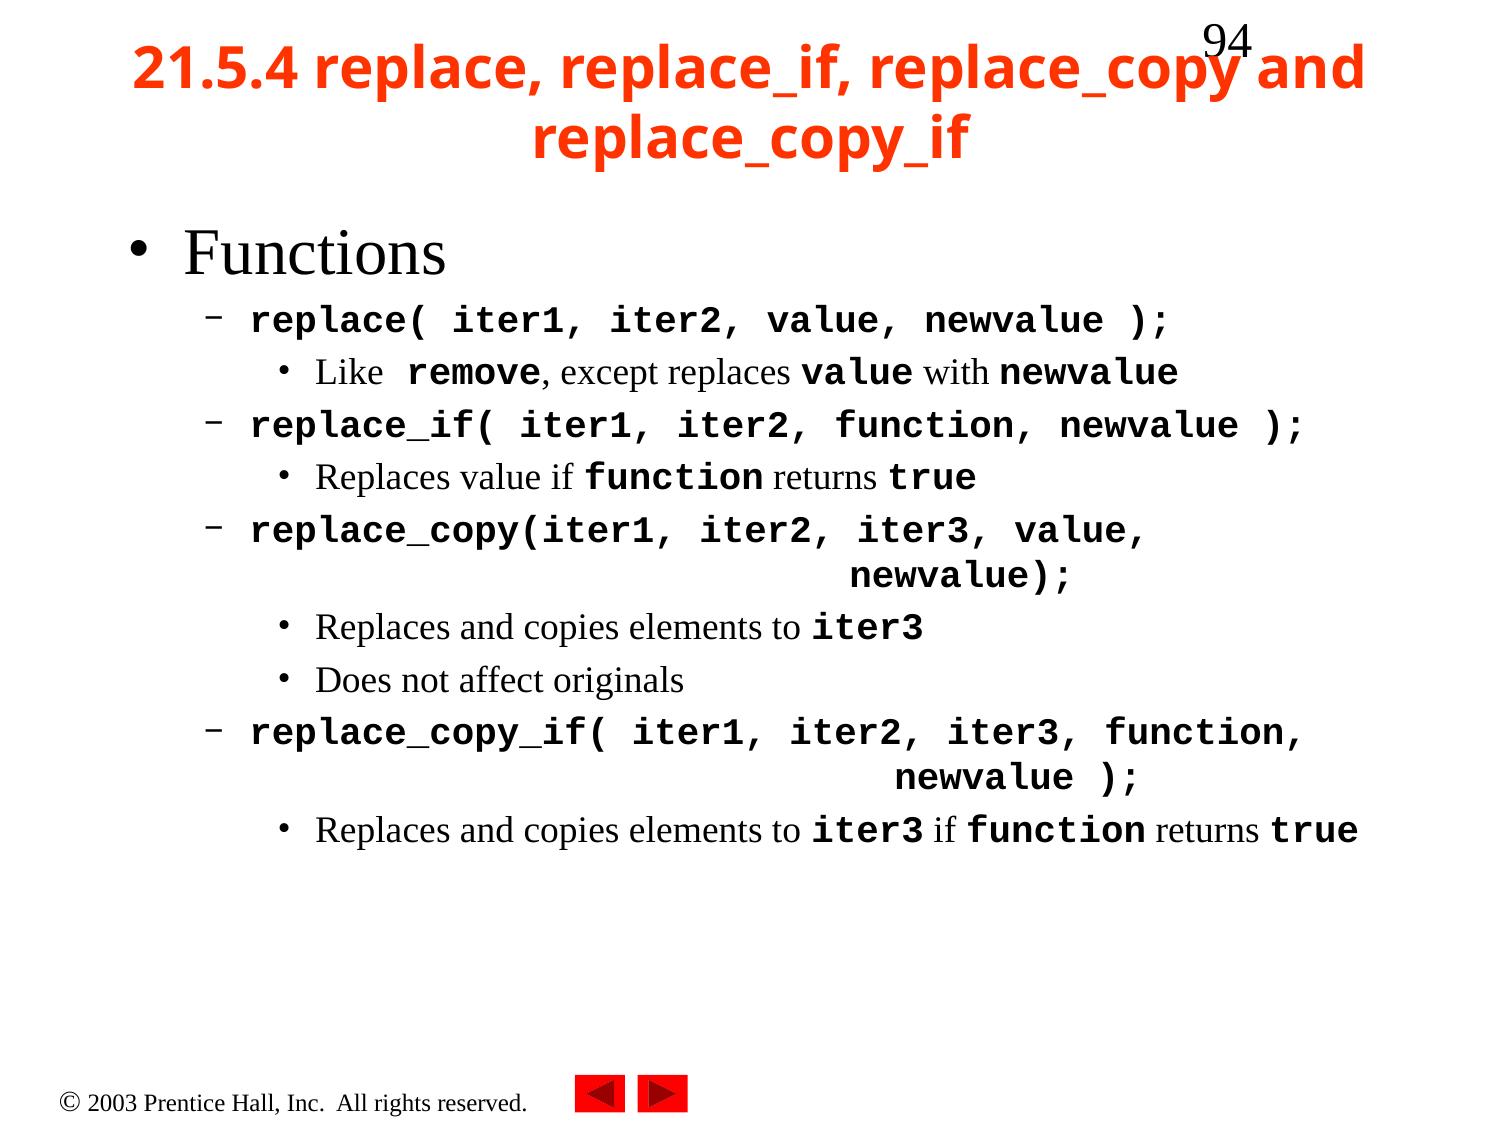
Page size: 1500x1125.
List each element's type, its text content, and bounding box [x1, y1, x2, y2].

list Functions replace( iter1, iter2, value, newvalue ); Like remove, except replaces value with newvalue replace_if( iter1, iter2, function, newvalue ); Replaces value if function returns true replace_copy(iter1, iter2, iter3, value, newvalue); Replaces and copies elements to iter3 Does not affect originals replace_copy_if( iter1, iter2, iter3, function, newvalue ); Replaces and copies elements to iter3 if function returns true [112, 200, 1388, 1063]
title 21.5.4 replace, replace_if, replace_copy and replace_copy_if [112, 12, 1388, 188]
slide_number ‹#› [1187, 0, 1500, 75]
